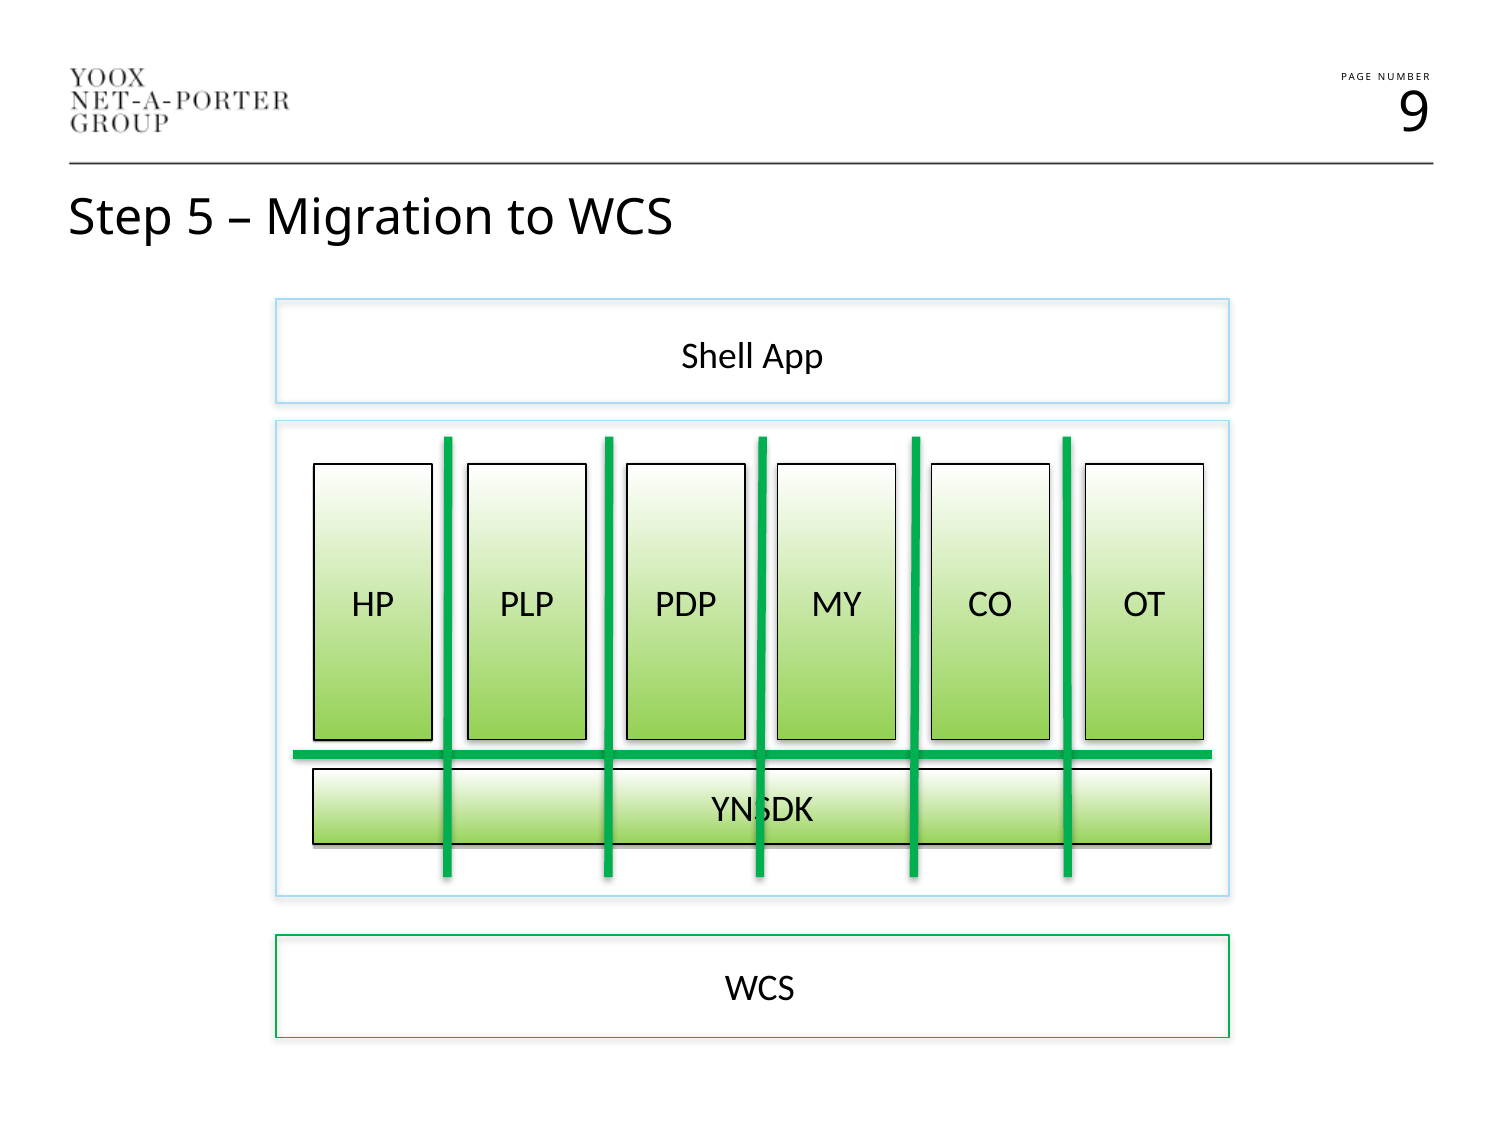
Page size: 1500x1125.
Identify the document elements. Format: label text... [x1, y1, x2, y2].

text_box [275, 420, 1230, 897]
text_box Shell App [421, 324, 1083, 384]
list Step 5 – Migration to WCS [53, 176, 1433, 257]
text_box [275, 934, 1230, 1038]
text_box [913, 436, 917, 878]
text_box WCS [557, 955, 963, 1016]
text_box [275, 298, 1230, 404]
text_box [759, 436, 763, 878]
